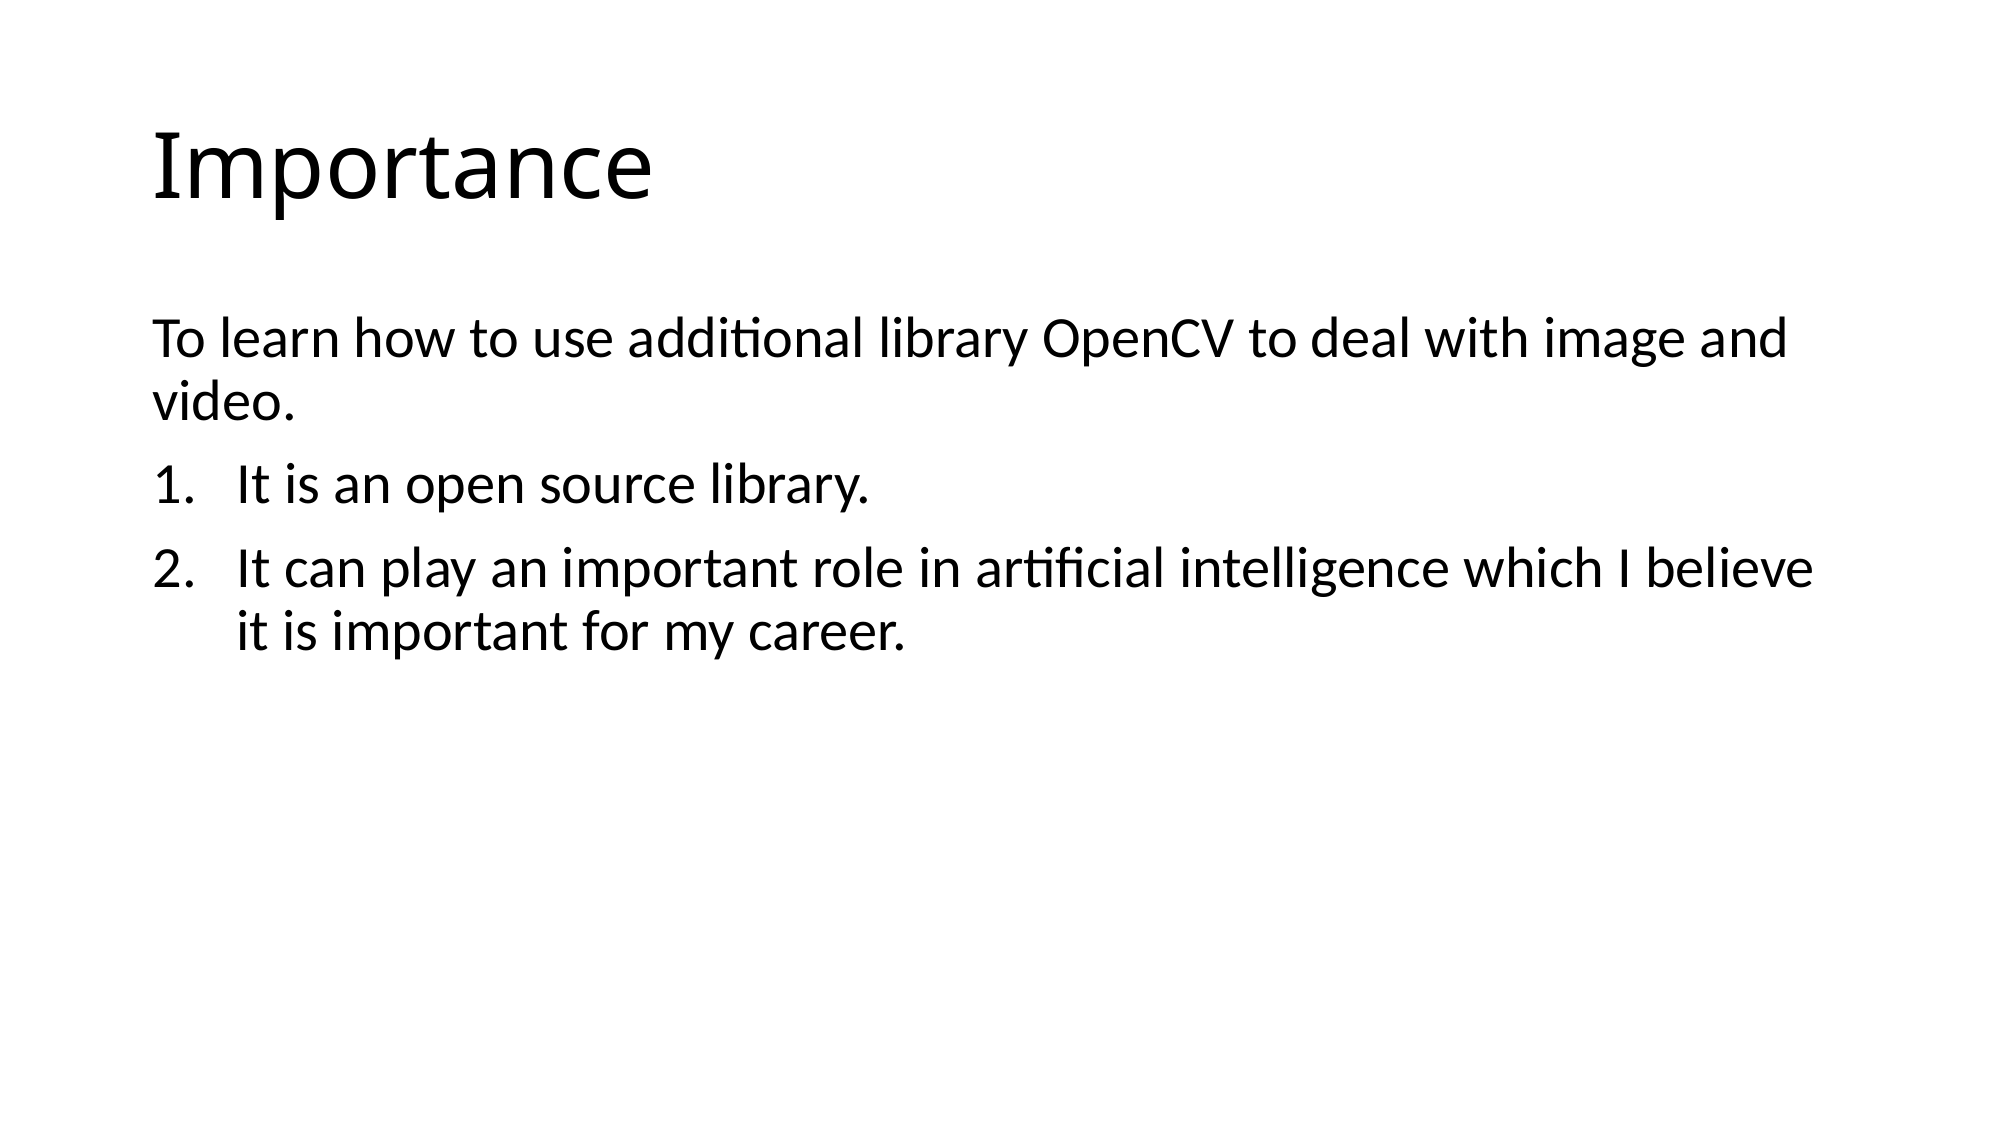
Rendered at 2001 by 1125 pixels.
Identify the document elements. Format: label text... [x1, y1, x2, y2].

title Importance [137, 59, 1863, 278]
list To learn how to use additional library OpenCV to deal with image and video. It is an open source library. It can play an important role in artificial intelligence which I believe it is important for my career. [137, 299, 1863, 966]
